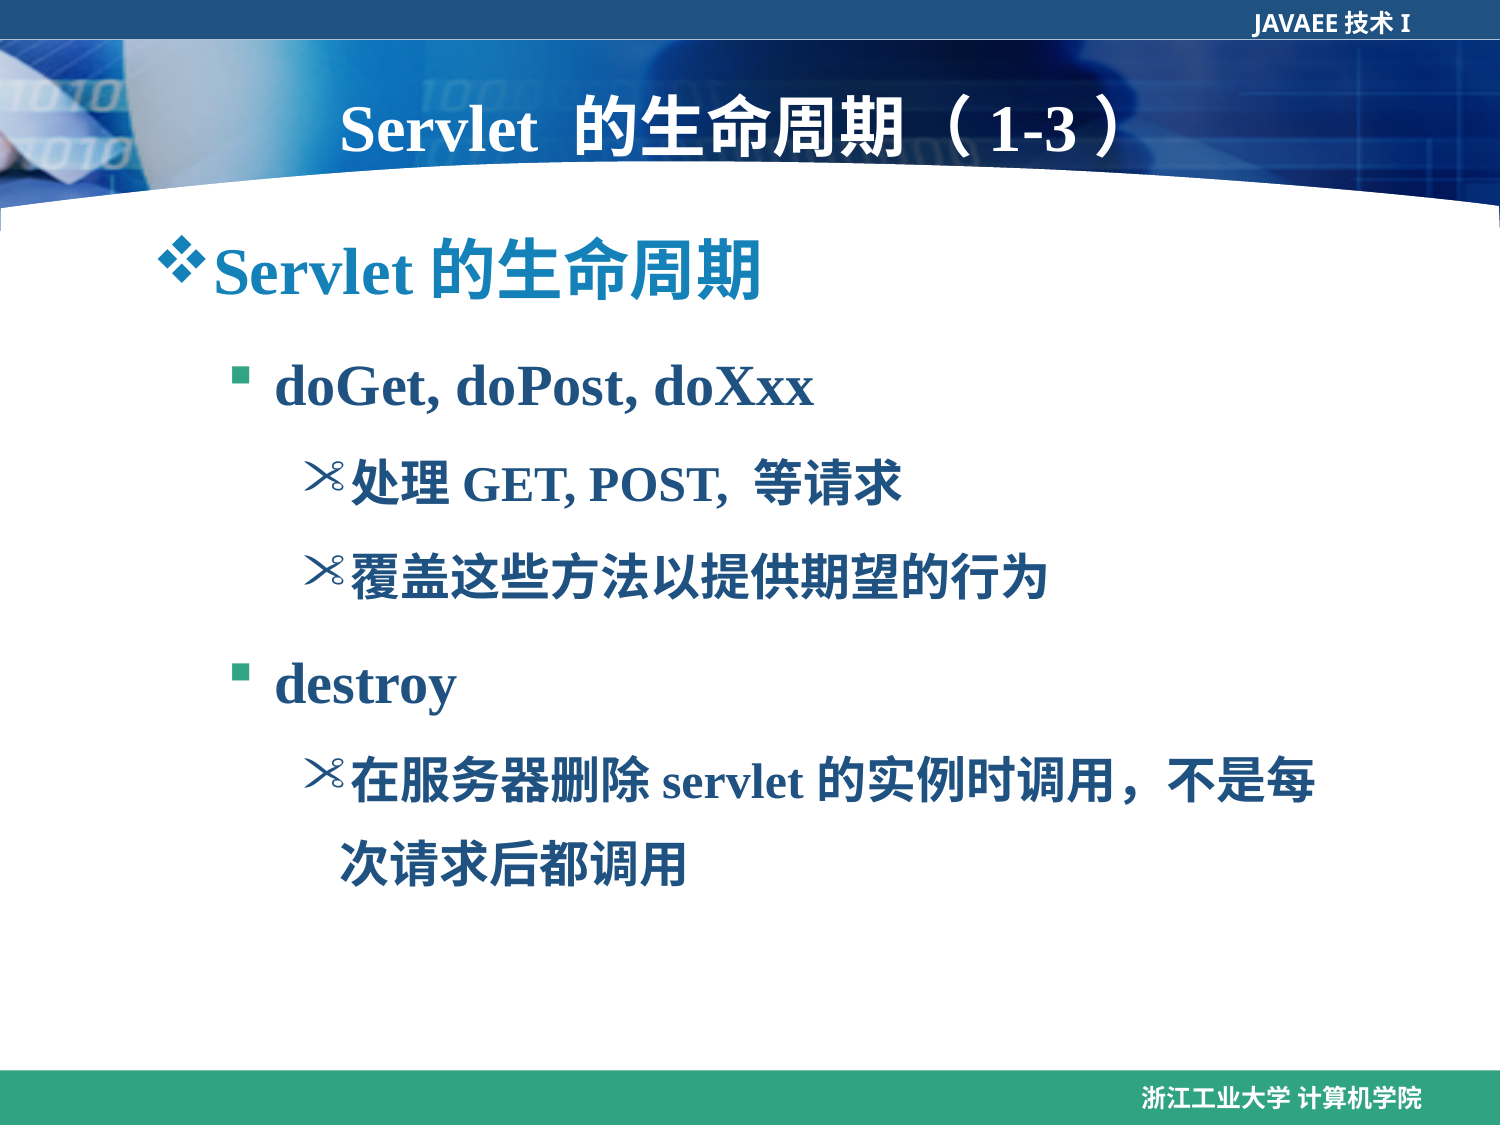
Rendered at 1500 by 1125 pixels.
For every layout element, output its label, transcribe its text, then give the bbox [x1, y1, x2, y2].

list Servlet的生命周期 doGet, doPost, doXxx 处理GET, POST, 等请求 覆盖这些方法以提供期望的行为 destroy 在服务器删除servlet的实例时调用，不是每次请求后都调用 [137, 212, 1376, 1013]
title Servlet 的生命周期（1-3） [112, 62, 1388, 188]
picture [0, 40, 1500, 208]
